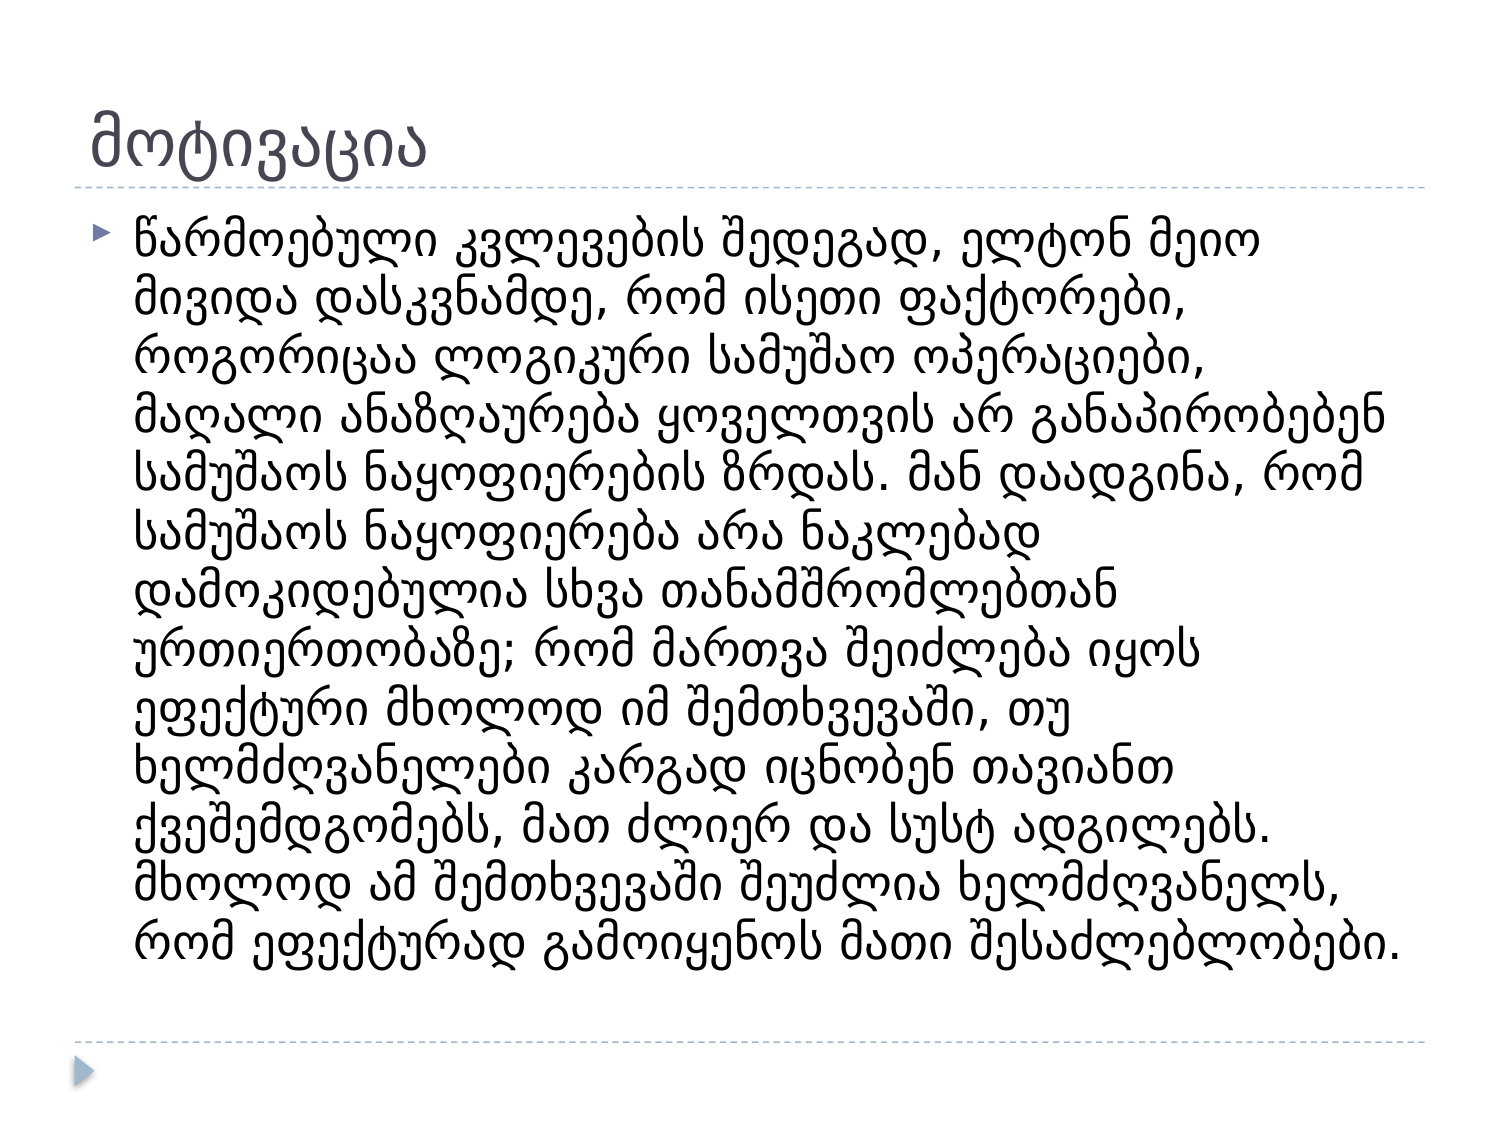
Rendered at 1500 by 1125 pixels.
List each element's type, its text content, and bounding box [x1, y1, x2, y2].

title მოტივაცია [75, 24, 1425, 188]
list წარმოებული კვლევების შედეგად, ელტონ მეიო მივიდა დასკვნამდე, რომ ისეთი ფაქტორები, როგორიცაა ლოგიკური სამუშაო ოპერაციები, მაღალი ანაზღაურება ყოველთვის არ განაპირობებენ სამუშაოს ნაყოფიერების ზრდას. მან დაადგინა, რომ სამუშაოს ნაყოფიერება არა ნაკლებად დამოკიდებულია სხვა თანამშრომლებთან ურთიერთობაზე; რომ მართვა შეიძლება იყოს ეფექტური მხოლოდ იმ შემთხვევაში, თუ ხელმძღვანელები კარგად იცნობენ თავიანთ ქვეშემდგომებს, მათ ძლიერ და სუსტ ადგილებს. მხოლოდ ამ შემთხვევაში შეუძლია ხელმძღვანელს, რომ ეფექტურად გამოიყენოს მათი შესაძლებლობები. [75, 200, 1425, 1010]
